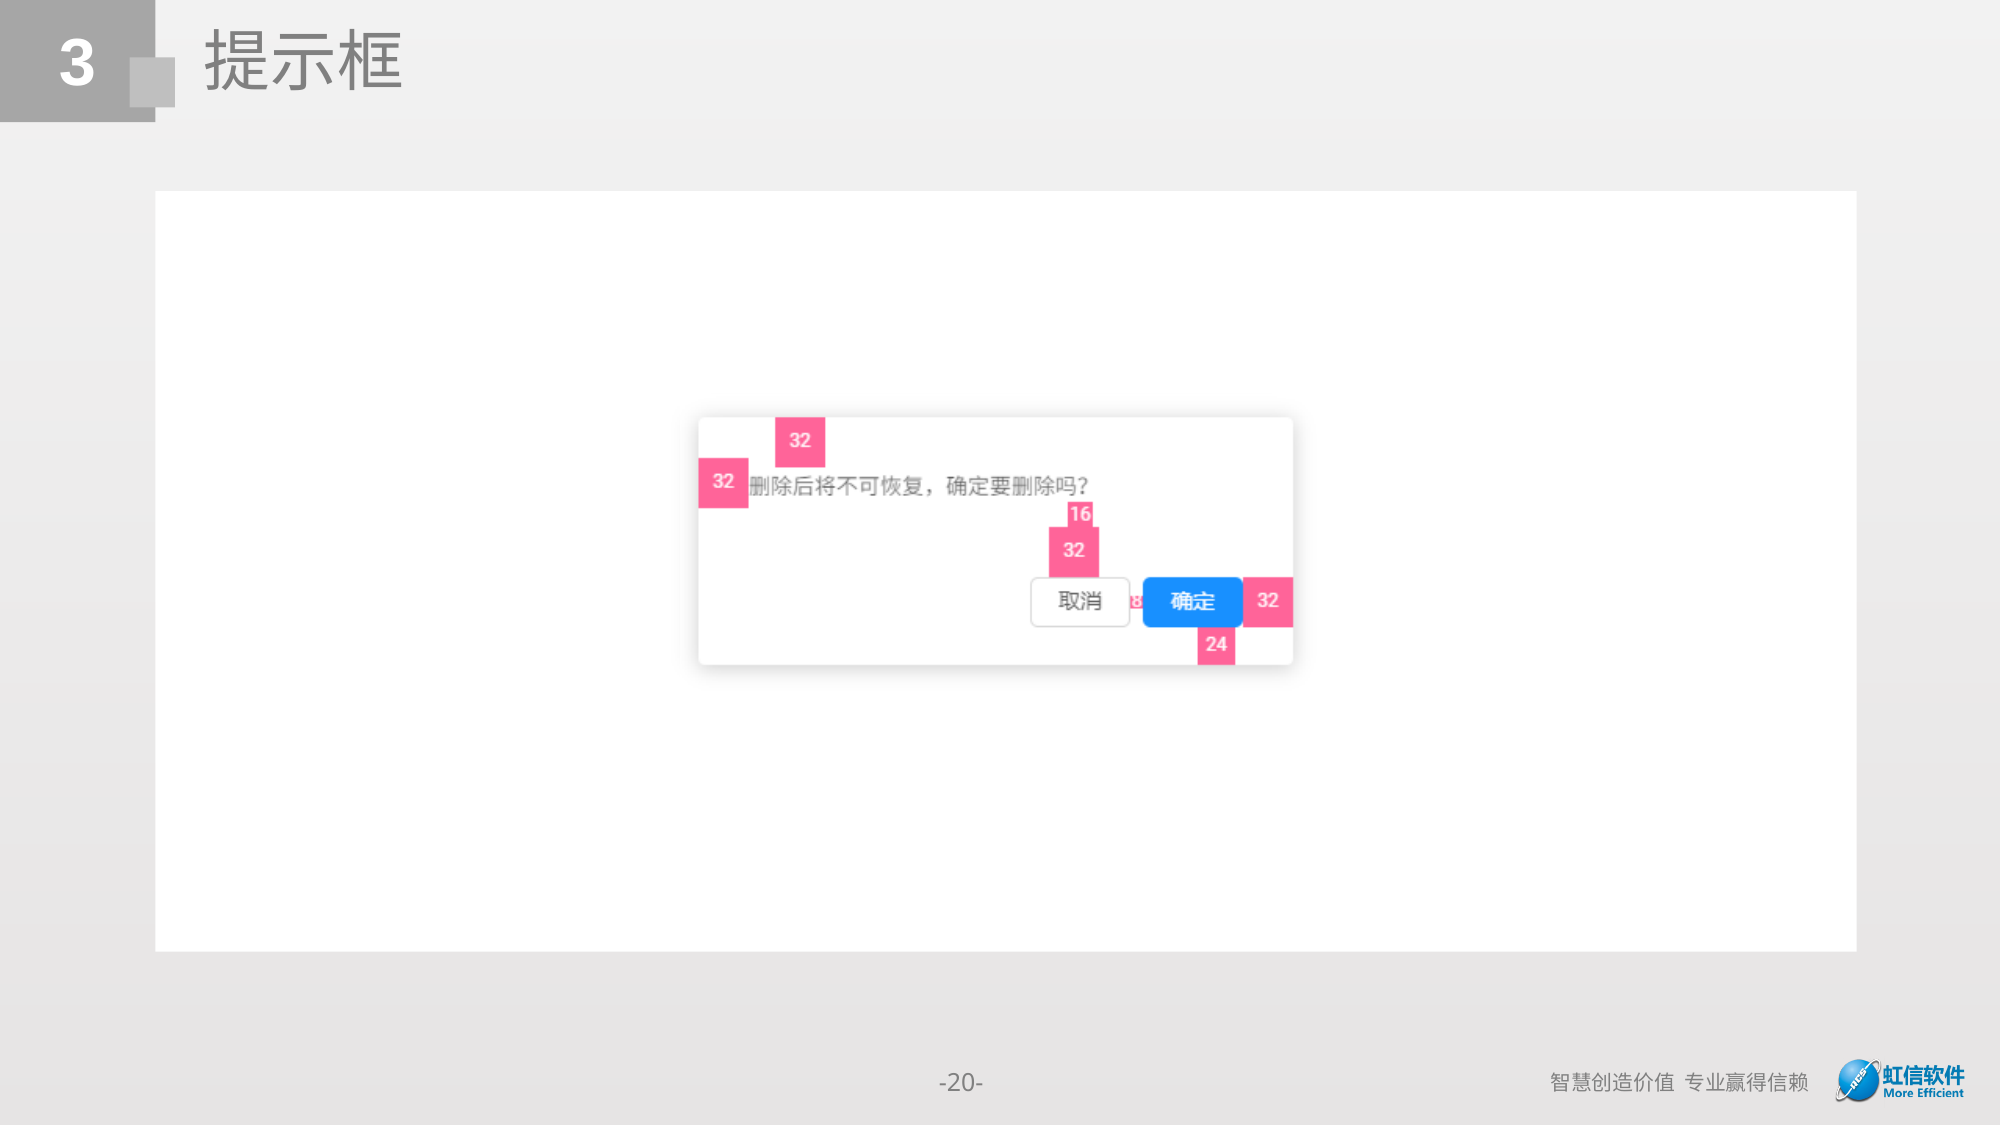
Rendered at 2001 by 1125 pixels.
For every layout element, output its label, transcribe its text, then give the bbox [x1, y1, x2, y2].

text_box 标题字体 16px 正文字体、按钮字体 14px [154, 190, 1858, 953]
text_box [129, 56, 176, 109]
text_box 提示框 [189, 11, 589, 107]
text_box 3 [24, 11, 130, 107]
picture [664, 385, 1320, 695]
picture [1820, 1050, 1972, 1108]
text_box [0, 0, 156, 123]
